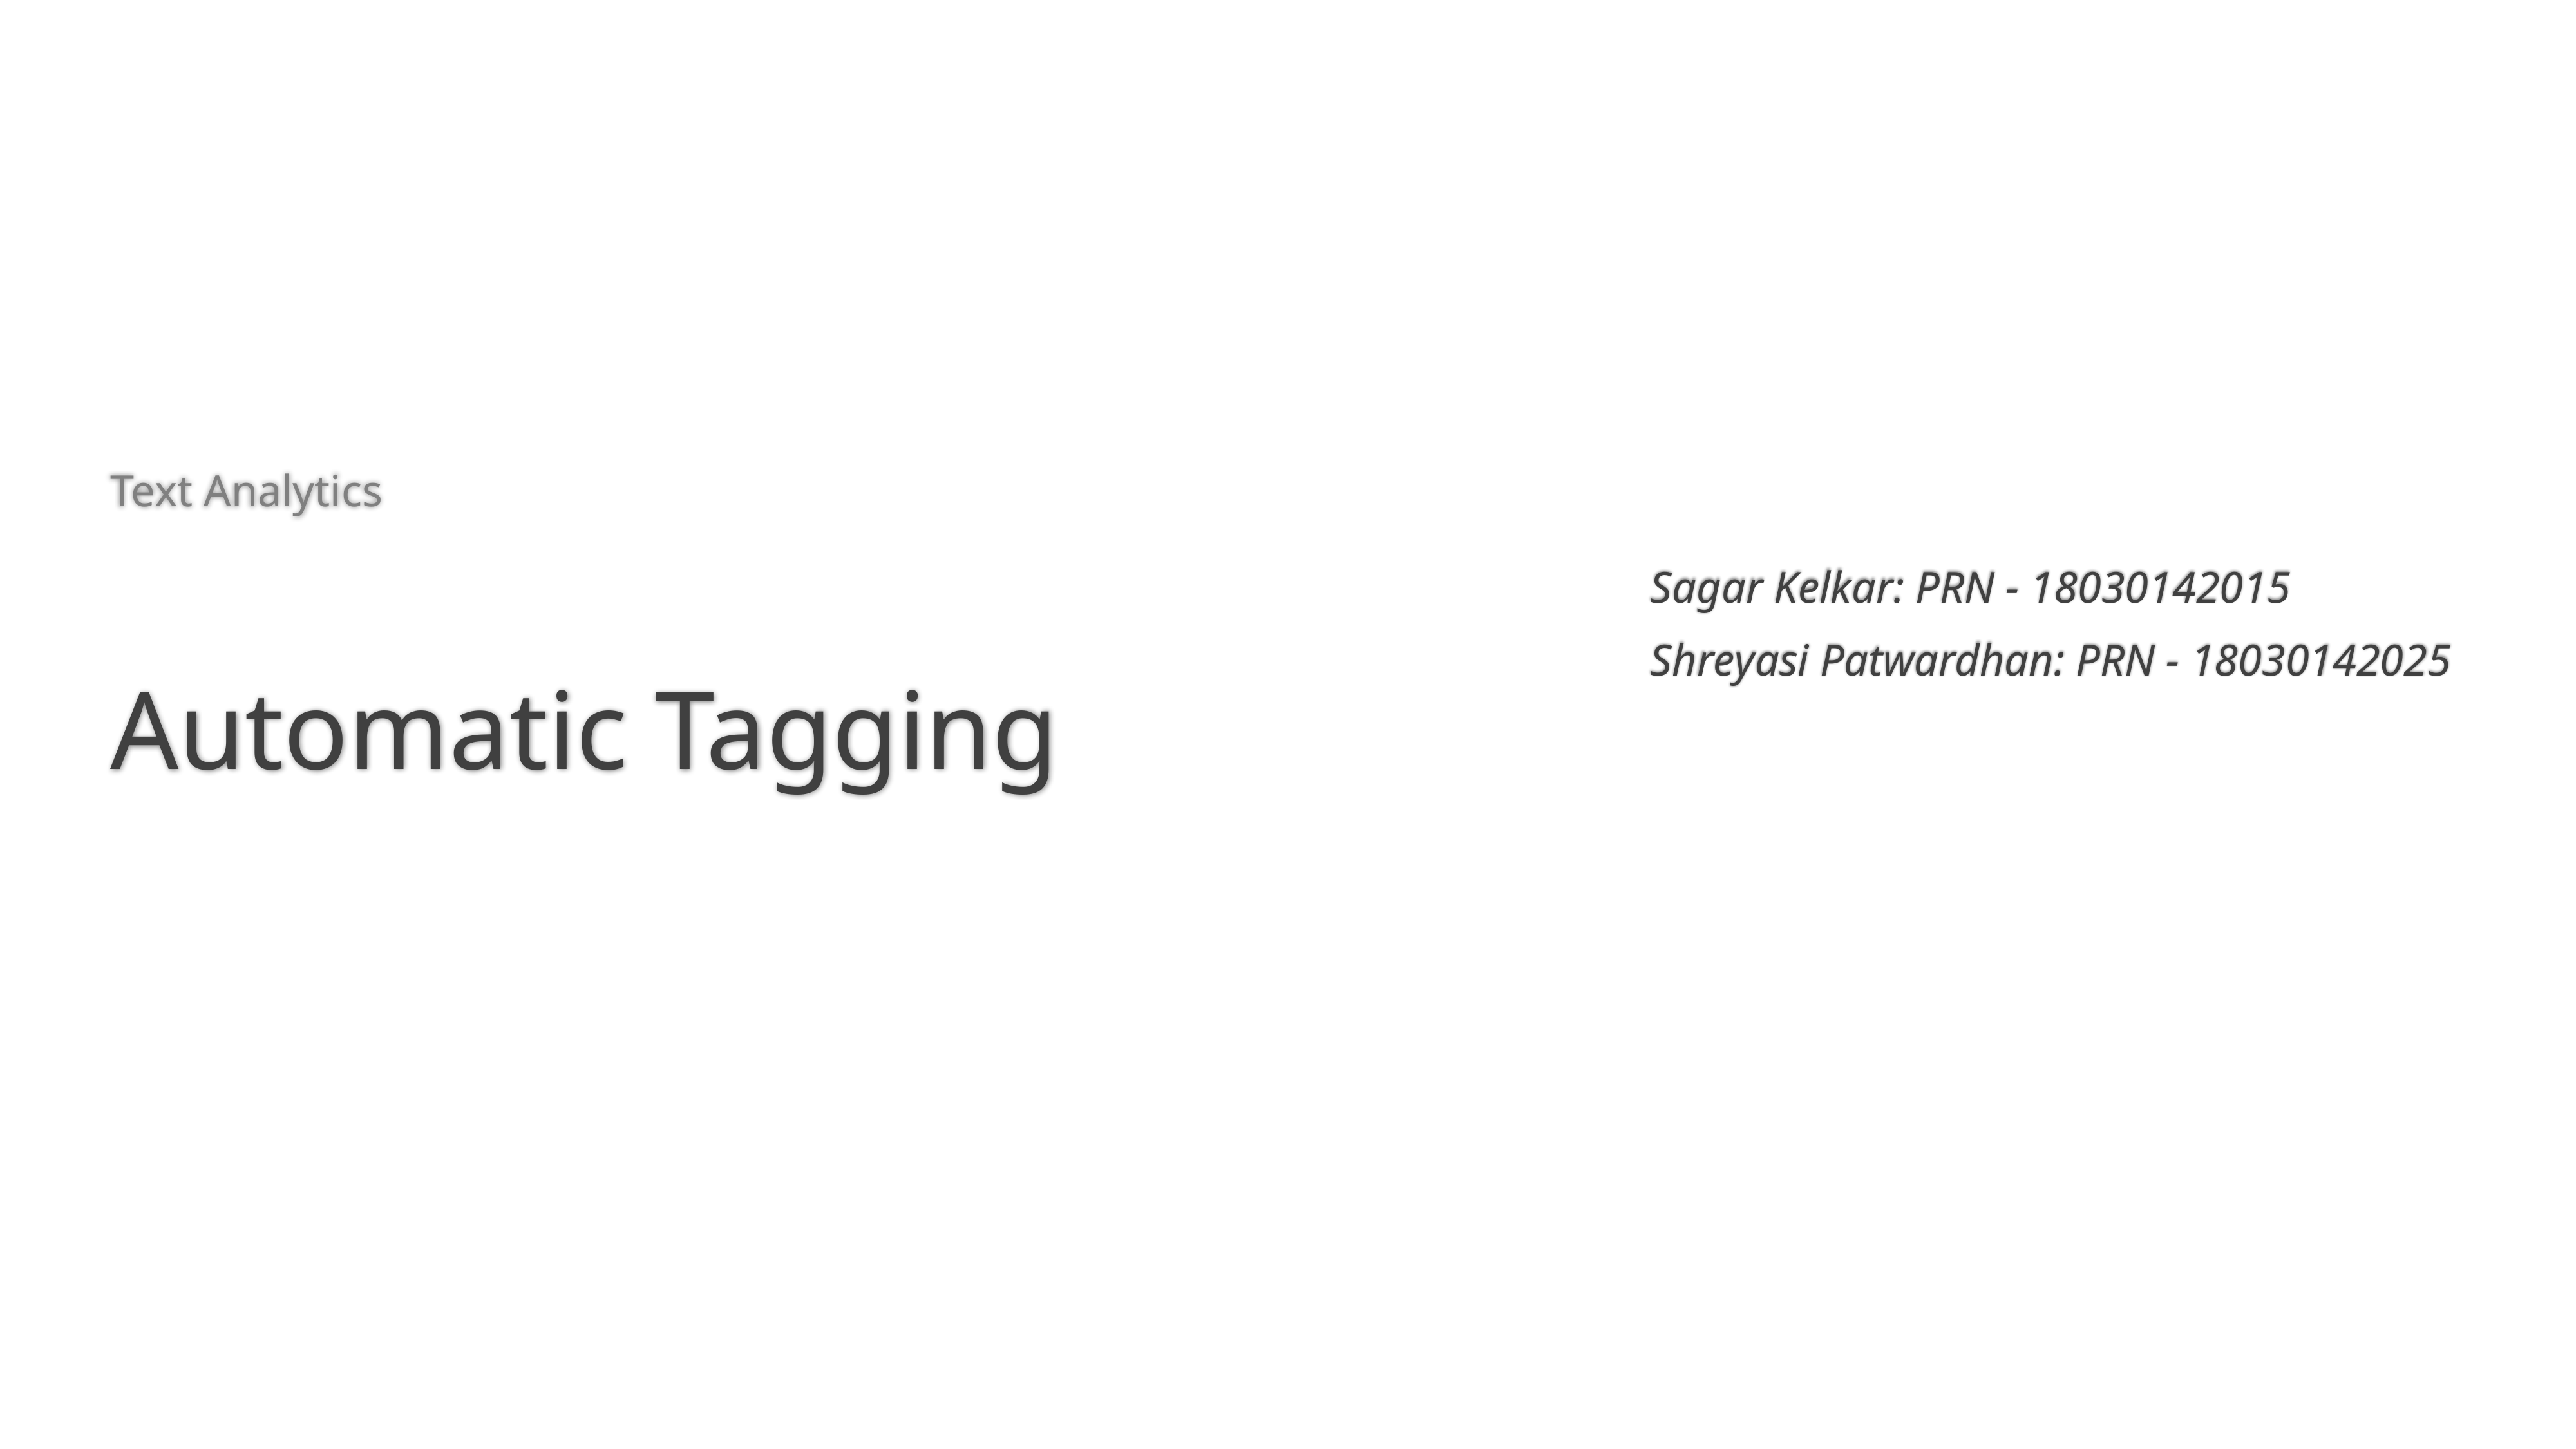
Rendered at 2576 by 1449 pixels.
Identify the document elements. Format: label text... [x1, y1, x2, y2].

list Text Analytics [100, 459, 1527, 526]
title Automatic Tagging [100, 550, 1527, 904]
list Sagar Kelkar: PRN - 18030142015 Shreyasi Patwardhan: PRN - 18030142025 [1640, 550, 2481, 688]
